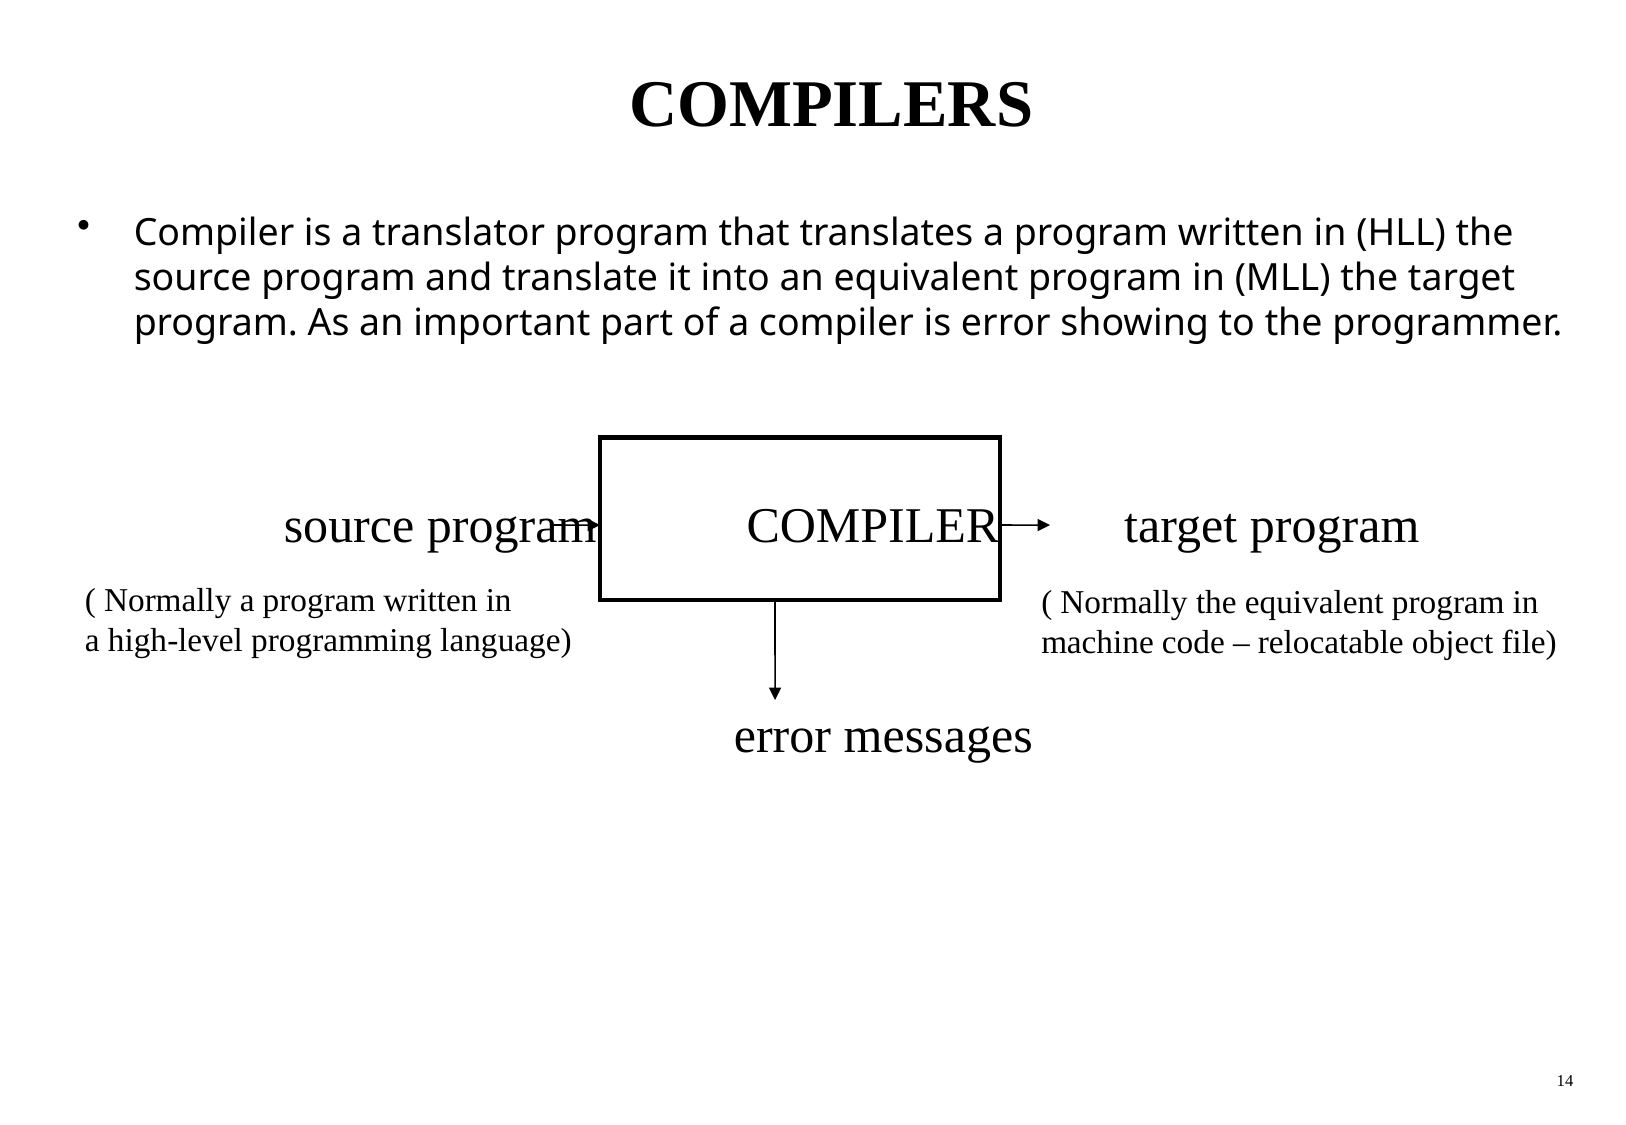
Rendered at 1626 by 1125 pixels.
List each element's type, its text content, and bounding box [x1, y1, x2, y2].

slide_number 14 [1250, 1062, 1589, 1100]
text_box ( Normally the equivalent program in machine code – relocatable object file) [1026, 572, 1573, 668]
text_box [600, 437, 1000, 600]
title COMPILERS [62, 24, 1600, 175]
text_box [768, 599, 782, 700]
text_box ( Normally a program written in a high-level programming language) [70, 571, 588, 666]
text_box [549, 518, 601, 532]
list Compiler is a translator program that translates a program written in (HLL) the source program and translate it into an equivalent program in (MLL) the target program. As an important part of a compiler is error showing to the programmer. source program COMPILER target program error messages [62, 200, 1600, 1038]
text_box [999, 518, 1051, 532]
